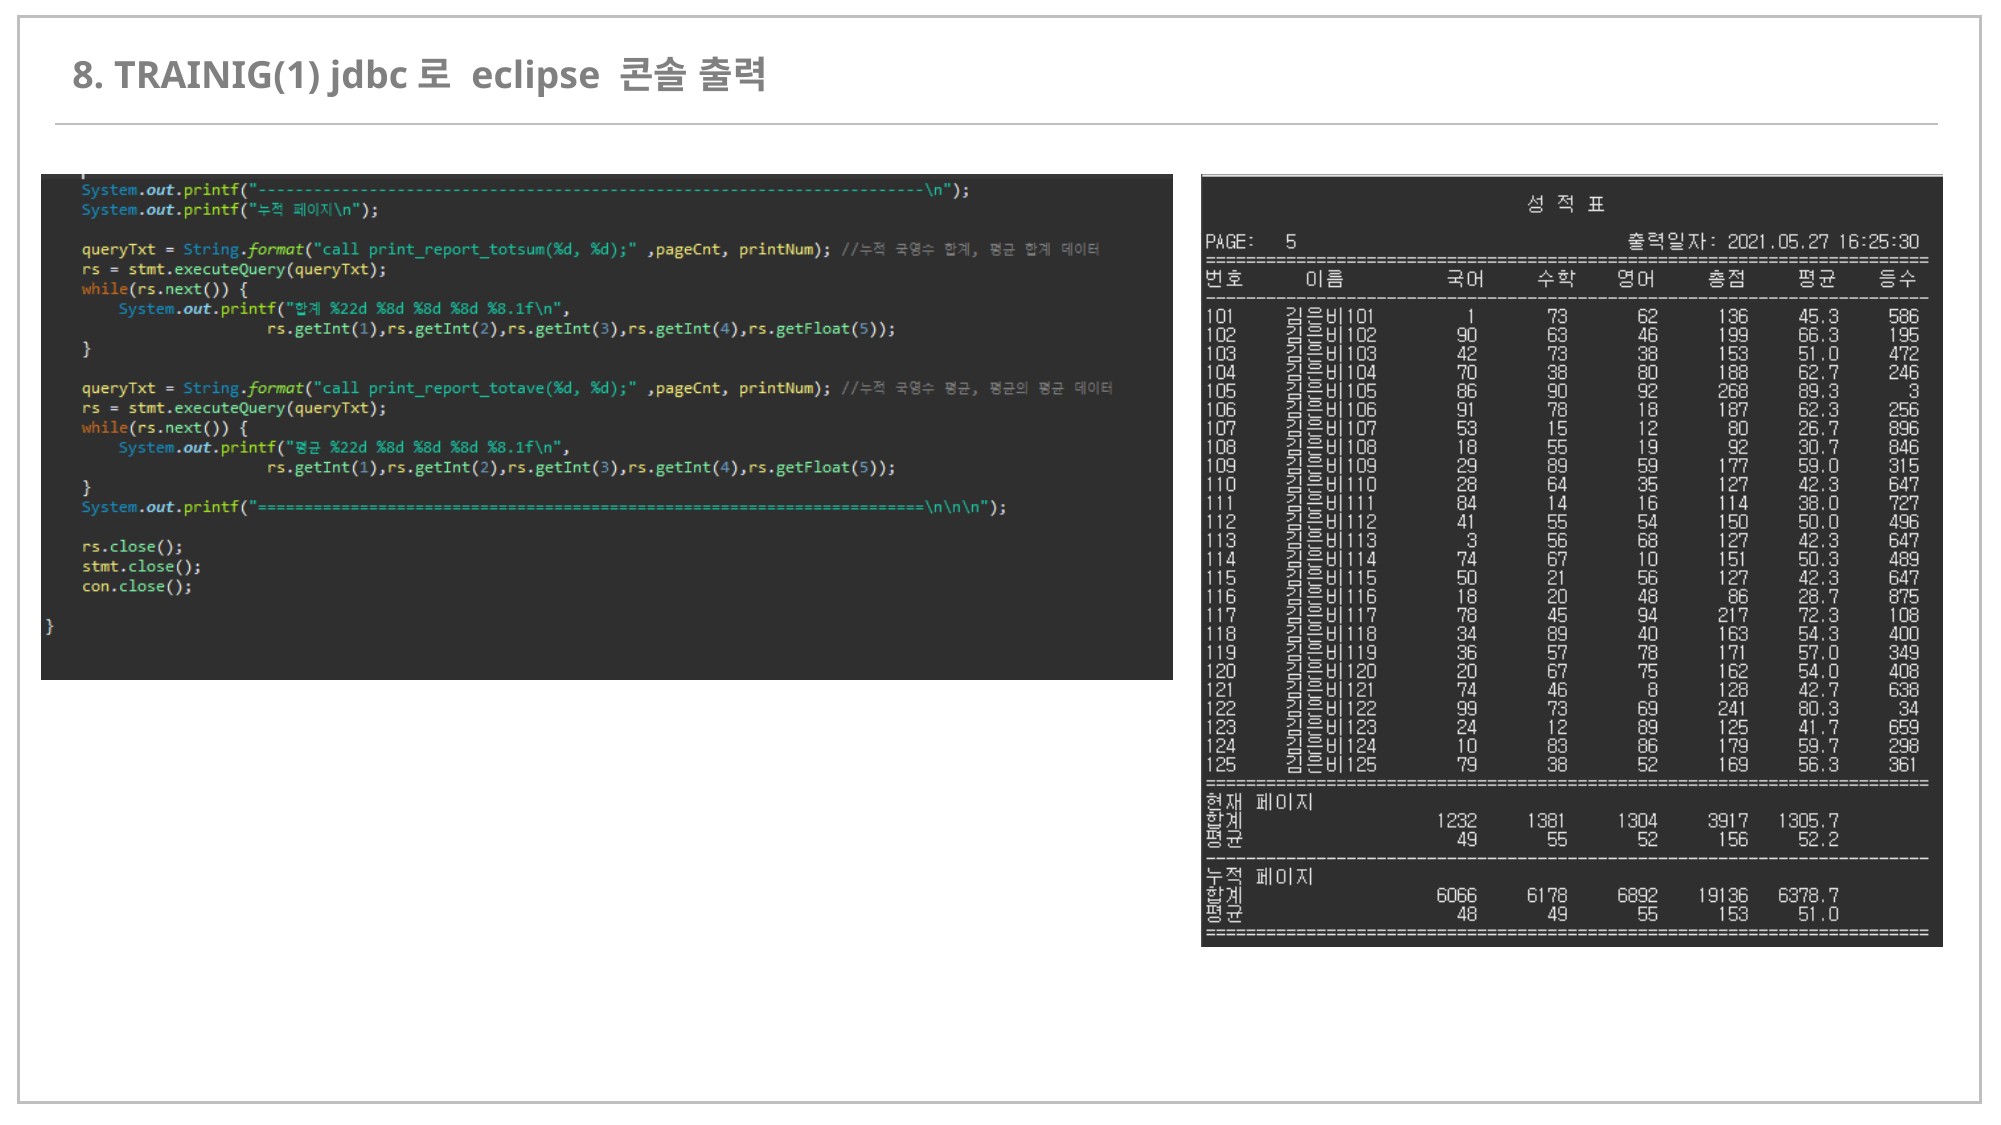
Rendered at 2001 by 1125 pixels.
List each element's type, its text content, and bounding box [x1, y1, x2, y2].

picture [1201, 174, 1943, 947]
text_box 8. TRAINIG(1) jdbc로 eclipse 콘솔 출력 [57, 43, 1669, 104]
picture [41, 174, 1173, 680]
